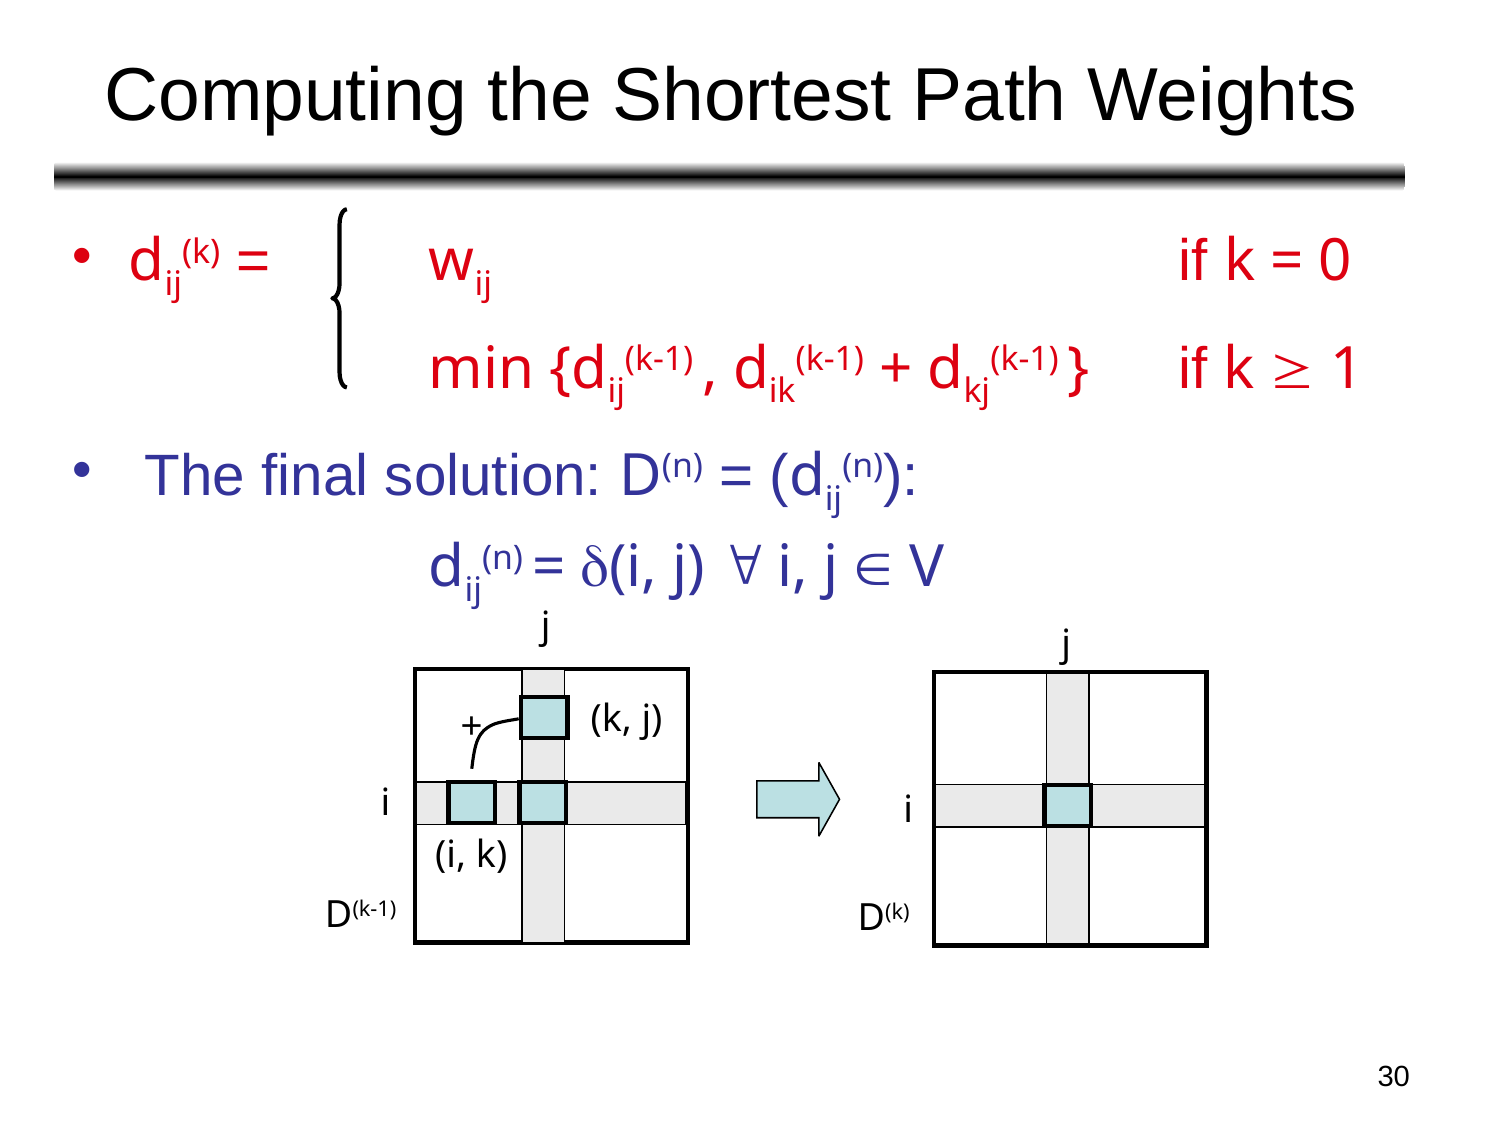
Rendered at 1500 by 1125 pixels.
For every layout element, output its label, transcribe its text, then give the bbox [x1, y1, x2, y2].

text_box D(k) [842, 885, 925, 946]
text_box j [1046, 611, 1087, 672]
slide_number 30 [1074, 1049, 1426, 1103]
list dij(k) = wij if k = 0 min {dij(k-1) , dik(k-1) + dkj(k-1) } if k  1 The final solution: D(n) = (dij(n)): dij(n) = (i, j)  i, j  V [57, 198, 1408, 644]
text_box i [888, 777, 928, 837]
text_box [1044, 784, 1092, 827]
text_box [756, 762, 840, 837]
text_box D(k-1) [310, 882, 359, 943]
text_box [933, 672, 1207, 946]
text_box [365, 593, 686, 943]
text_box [445, 693, 519, 769]
title Computing the Shortest Path Weights [55, 16, 1407, 166]
text_box [332, 209, 347, 388]
